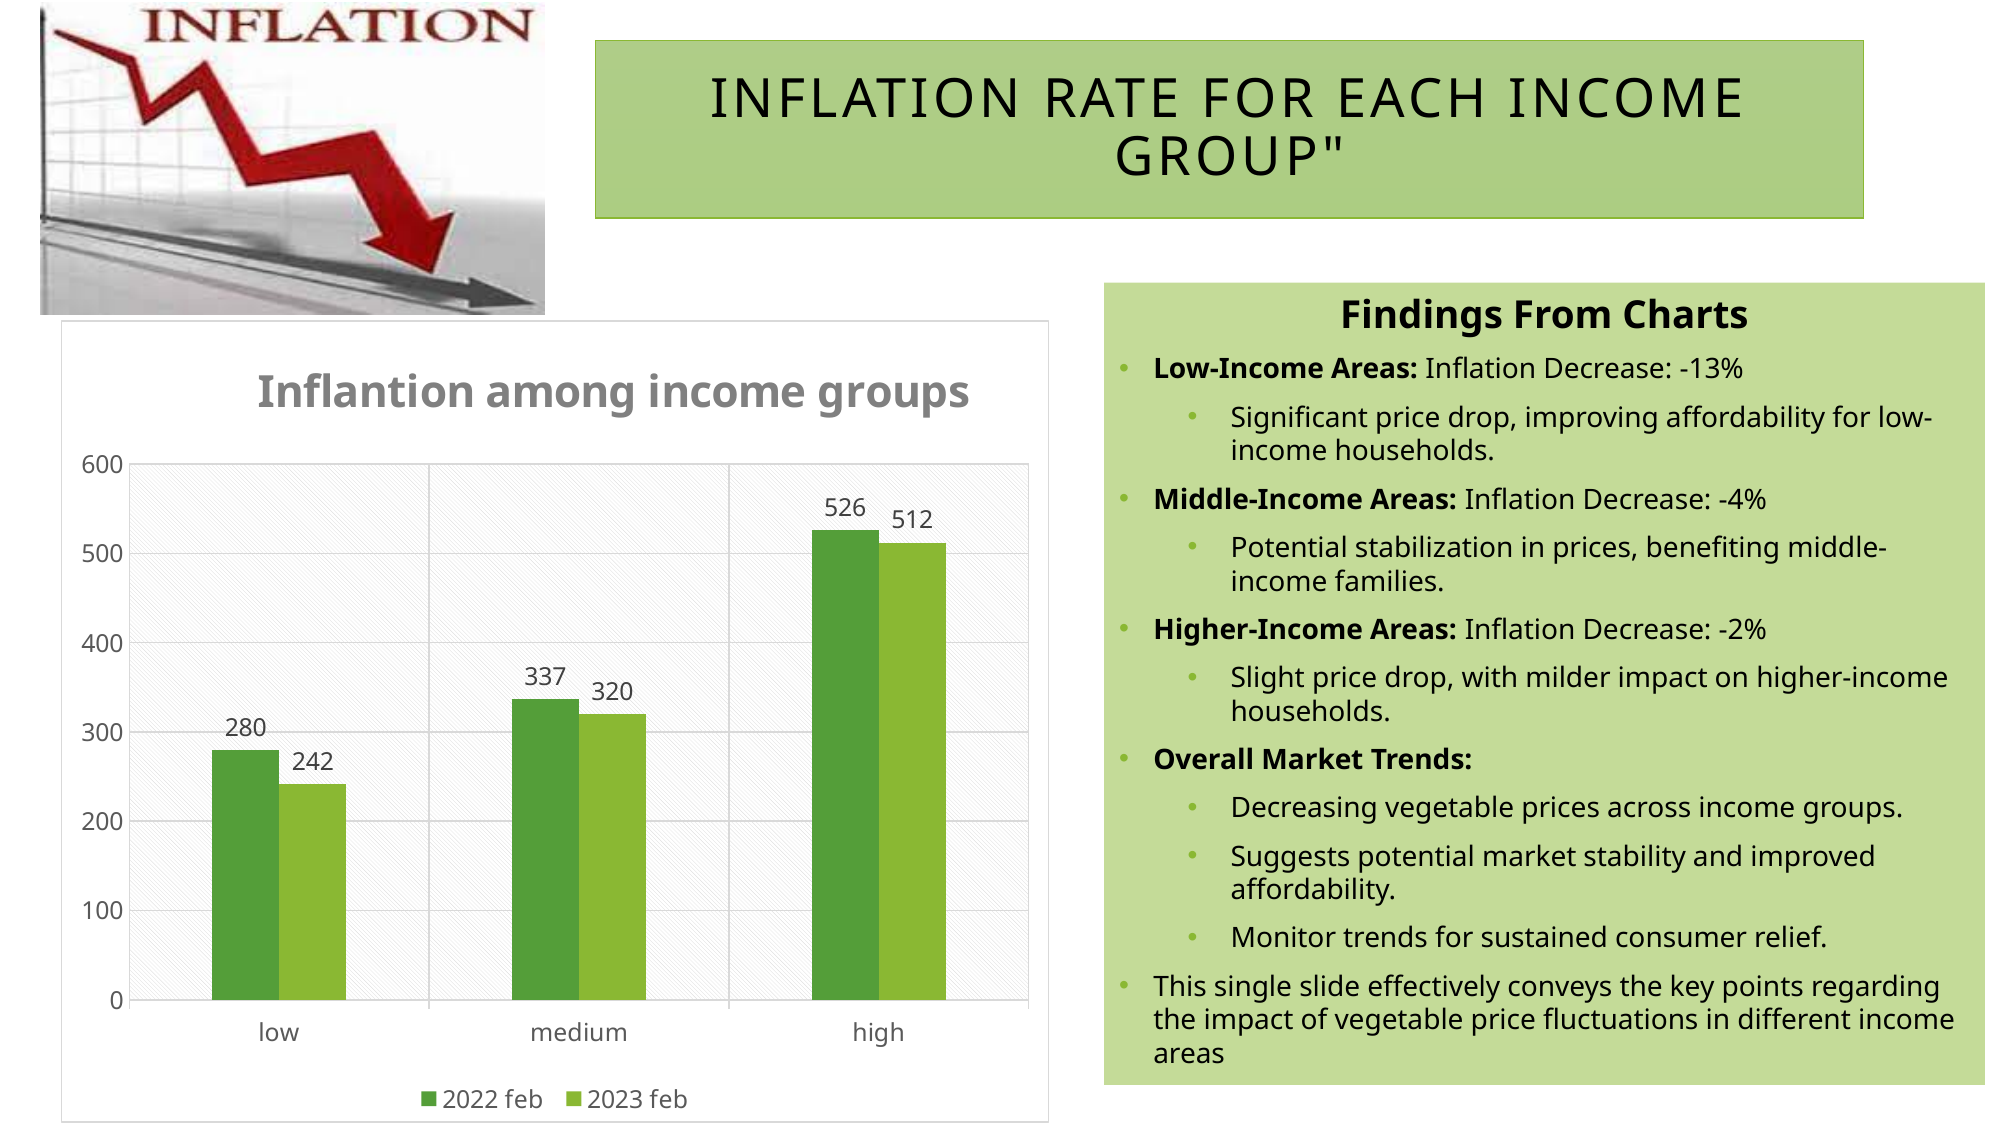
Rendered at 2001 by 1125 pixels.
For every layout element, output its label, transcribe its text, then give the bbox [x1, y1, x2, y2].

title INFLATION RATE FOR EACH INCOME GROUP" [595, 40, 1864, 219]
picture [40, 2, 545, 315]
chart [60, 320, 1050, 1123]
list Findings From Charts Low-Income Areas: Inflation Decrease: -13% Significant price drop, improving affordability for low-income households. Middle-Income Areas: Inflation Decrease: -4% Potential stabilization in prices, benefiting middle-income families. Higher-Income Areas: Inflation Decrease: -2% Slight price drop, with milder impact on higher-income households. Overall Market Trends: Decreasing vegetable prices across income groups. Suggests potential market stability and improved affordability. Monitor trends for sustained consumer relief. This single slide effectively conveys the key points regarding the impact of vegetable price fluctuations in different income areas [1104, 282, 1985, 1085]
